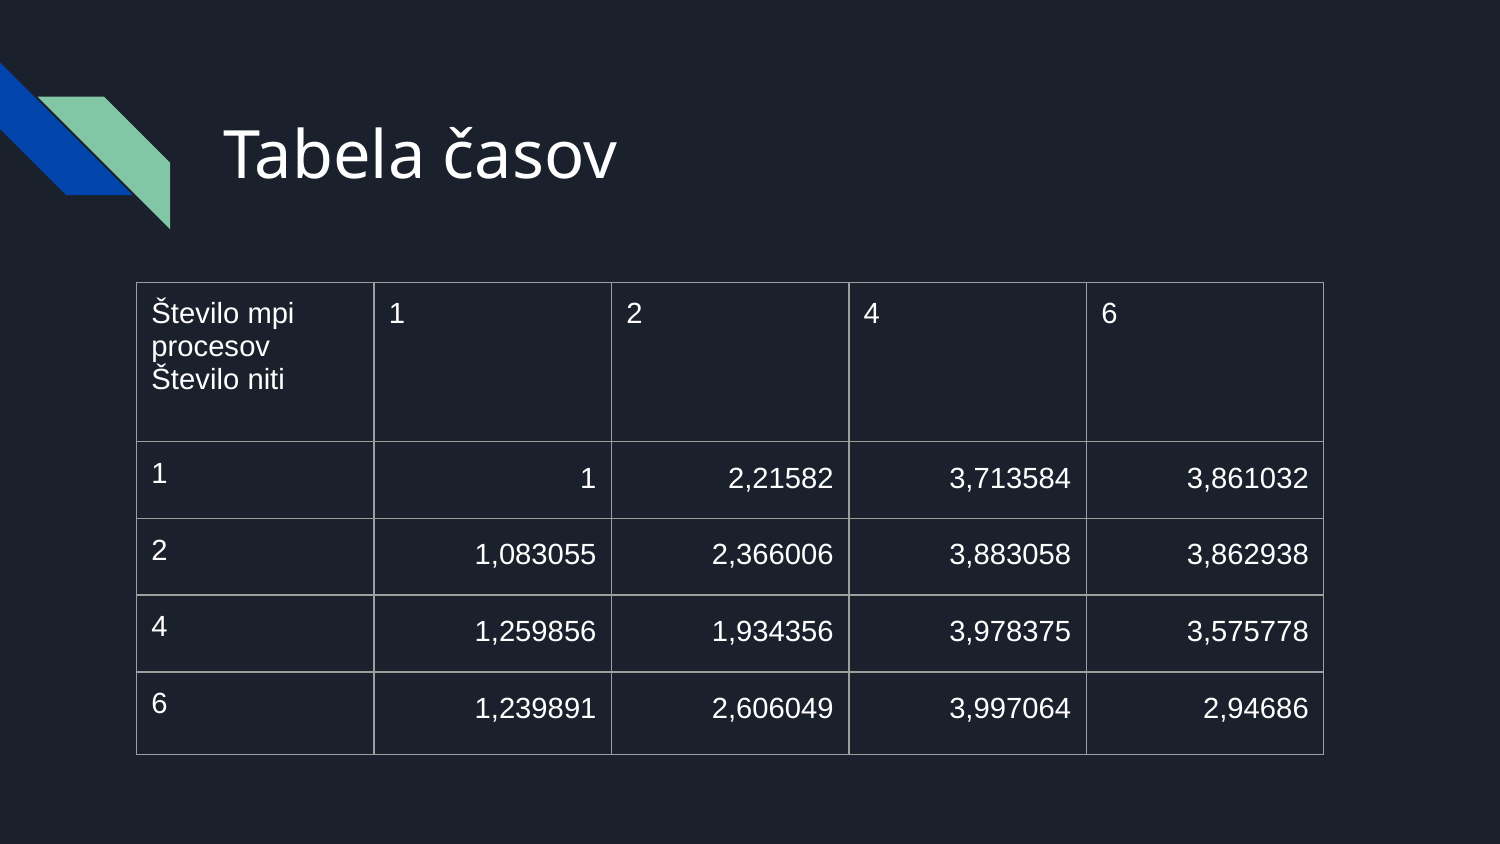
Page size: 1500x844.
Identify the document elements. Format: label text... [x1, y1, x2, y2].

table_cell 1,259856 [375, 596, 611, 671]
table_cell 3,575778 [1087, 596, 1323, 671]
table_cell 2,21582 [612, 442, 848, 518]
table_cell 2,94686 [1087, 673, 1323, 754]
table_cell 3,978375 [850, 596, 1086, 671]
table_cell 4 [137, 596, 373, 671]
table_cell 3,862938 [1087, 519, 1323, 594]
table_header 4 [850, 283, 1086, 441]
table_header 2 [612, 283, 848, 441]
table_cell 2,606049 [612, 673, 848, 754]
table_cell 3,997064 [850, 673, 1086, 754]
table_cell 2 [137, 519, 373, 594]
table_cell 2,366006 [612, 519, 848, 594]
table_cell 3,861032 [1087, 442, 1323, 518]
table_cell 1 [137, 442, 373, 518]
table_header Število mpi procesov Število niti [137, 283, 373, 441]
table_cell 1,083055 [375, 519, 611, 594]
list Tabela časov [208, 78, 1403, 221]
table_cell 1,934356 [612, 596, 848, 671]
table_cell 1,239891 [375, 673, 611, 754]
table_header 1 [375, 283, 611, 441]
table_cell 6 [137, 673, 373, 754]
table_header 6 [1087, 283, 1323, 441]
table_cell 3,713584 [850, 442, 1086, 518]
table_cell 1 [375, 442, 611, 518]
table_cell 3,883058 [850, 519, 1086, 594]
